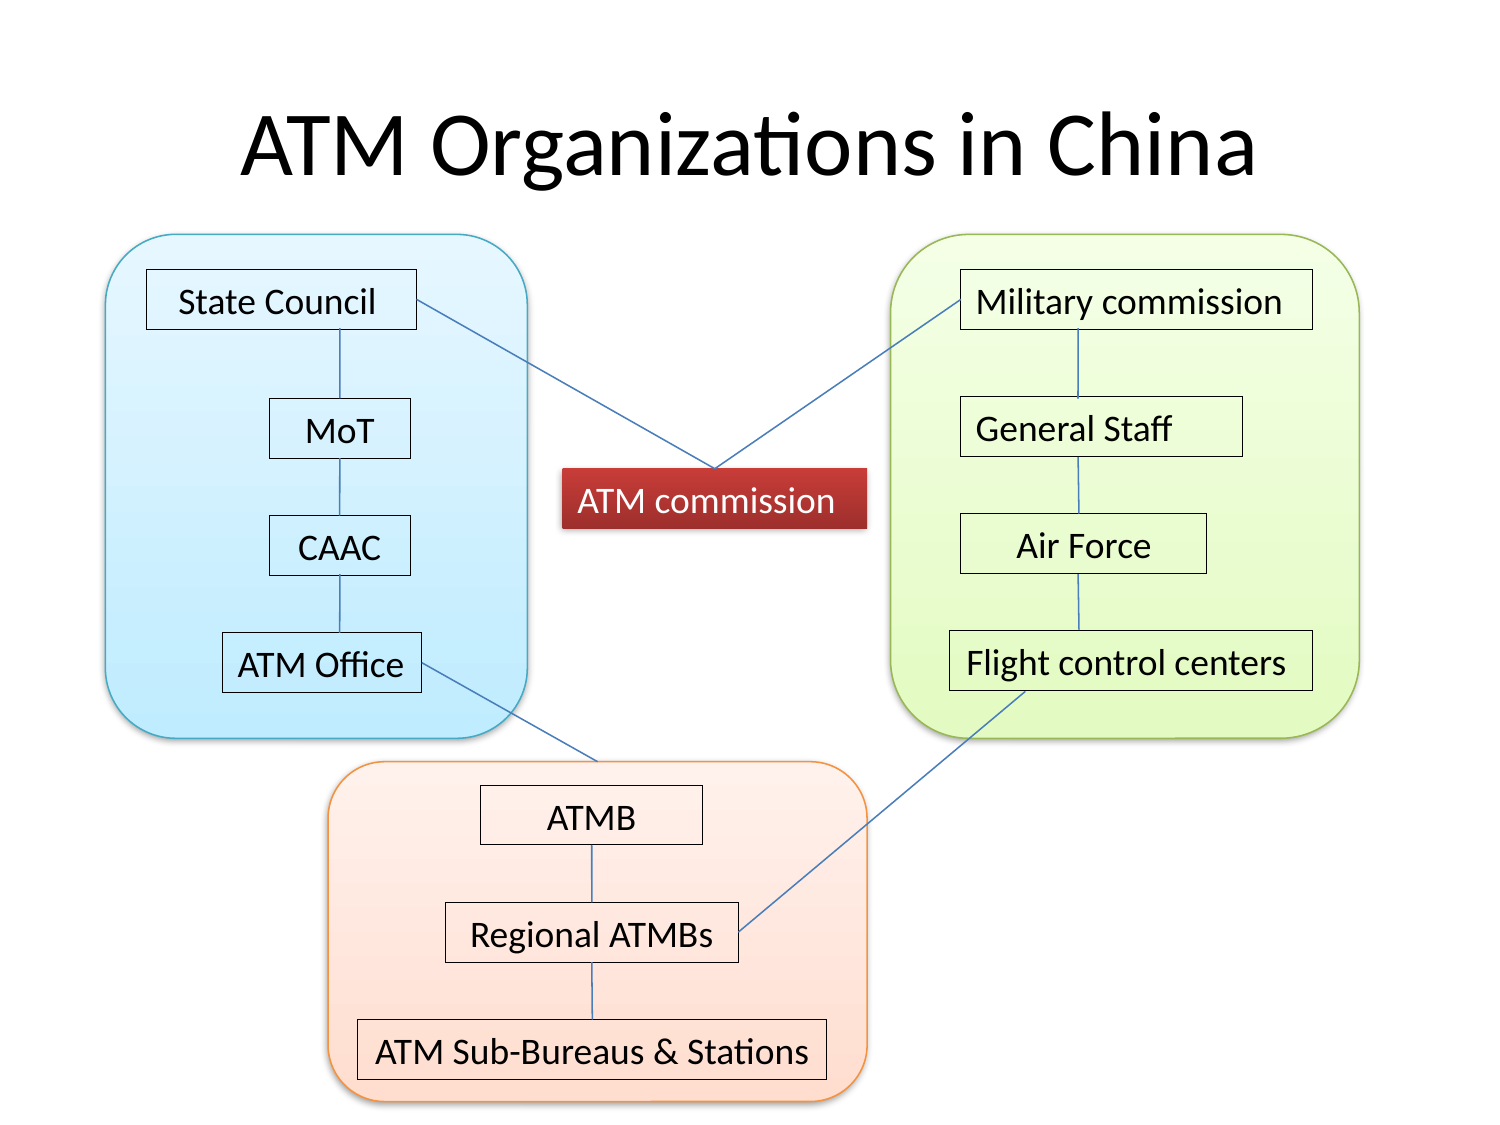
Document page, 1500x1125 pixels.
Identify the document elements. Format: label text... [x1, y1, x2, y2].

text_box [327, 760, 868, 1103]
text_box ATMB [480, 785, 703, 845]
text_box CAAC [269, 515, 411, 576]
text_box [421, 662, 598, 762]
title ATM Organizations in China [75, 45, 1425, 233]
text_box Flight control centers [949, 630, 1313, 691]
text_box Regional ATMBs [445, 902, 739, 963]
text_box [341, 459, 529, 661]
text_box [104, 233, 528, 740]
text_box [714, 299, 962, 469]
text_box [891, 233, 1361, 740]
text_box [889, 457, 1078, 666]
text_box Air Force [960, 513, 1207, 574]
text_box General Staff [966, 396, 1243, 457]
text_box State Council [146, 269, 417, 330]
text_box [760, 668, 1003, 956]
text_box MoT [269, 398, 411, 459]
text_box ATM Office [222, 632, 422, 693]
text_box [416, 299, 713, 469]
text_box Military commission [960, 269, 1313, 330]
text_box ATM Sub-Bureaus & Stations [357, 1019, 827, 1080]
text_box ATM commission [562, 478, 868, 529]
